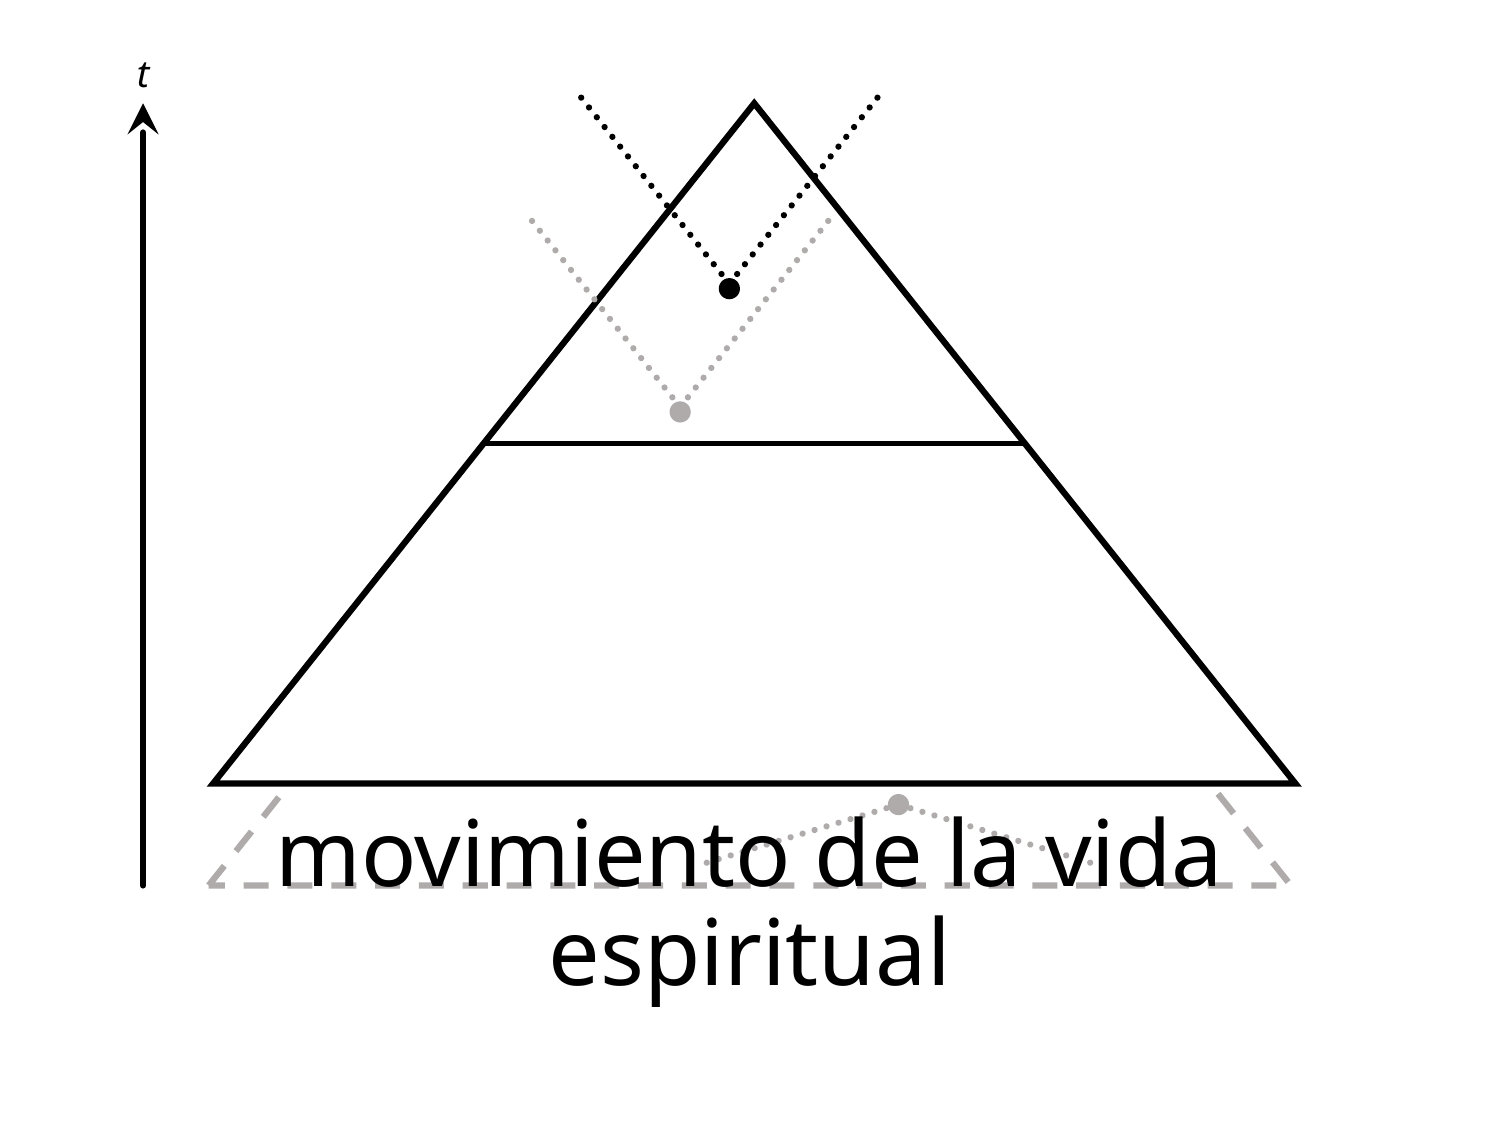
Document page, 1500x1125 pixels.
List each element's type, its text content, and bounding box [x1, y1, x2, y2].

text_box t [122, 42, 165, 103]
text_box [531, 220, 829, 423]
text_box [581, 97, 878, 300]
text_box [701, 793, 1096, 865]
text_box [221, 257, 1287, 771]
title movimiento de la vida espiritual [103, 771, 1397, 1013]
